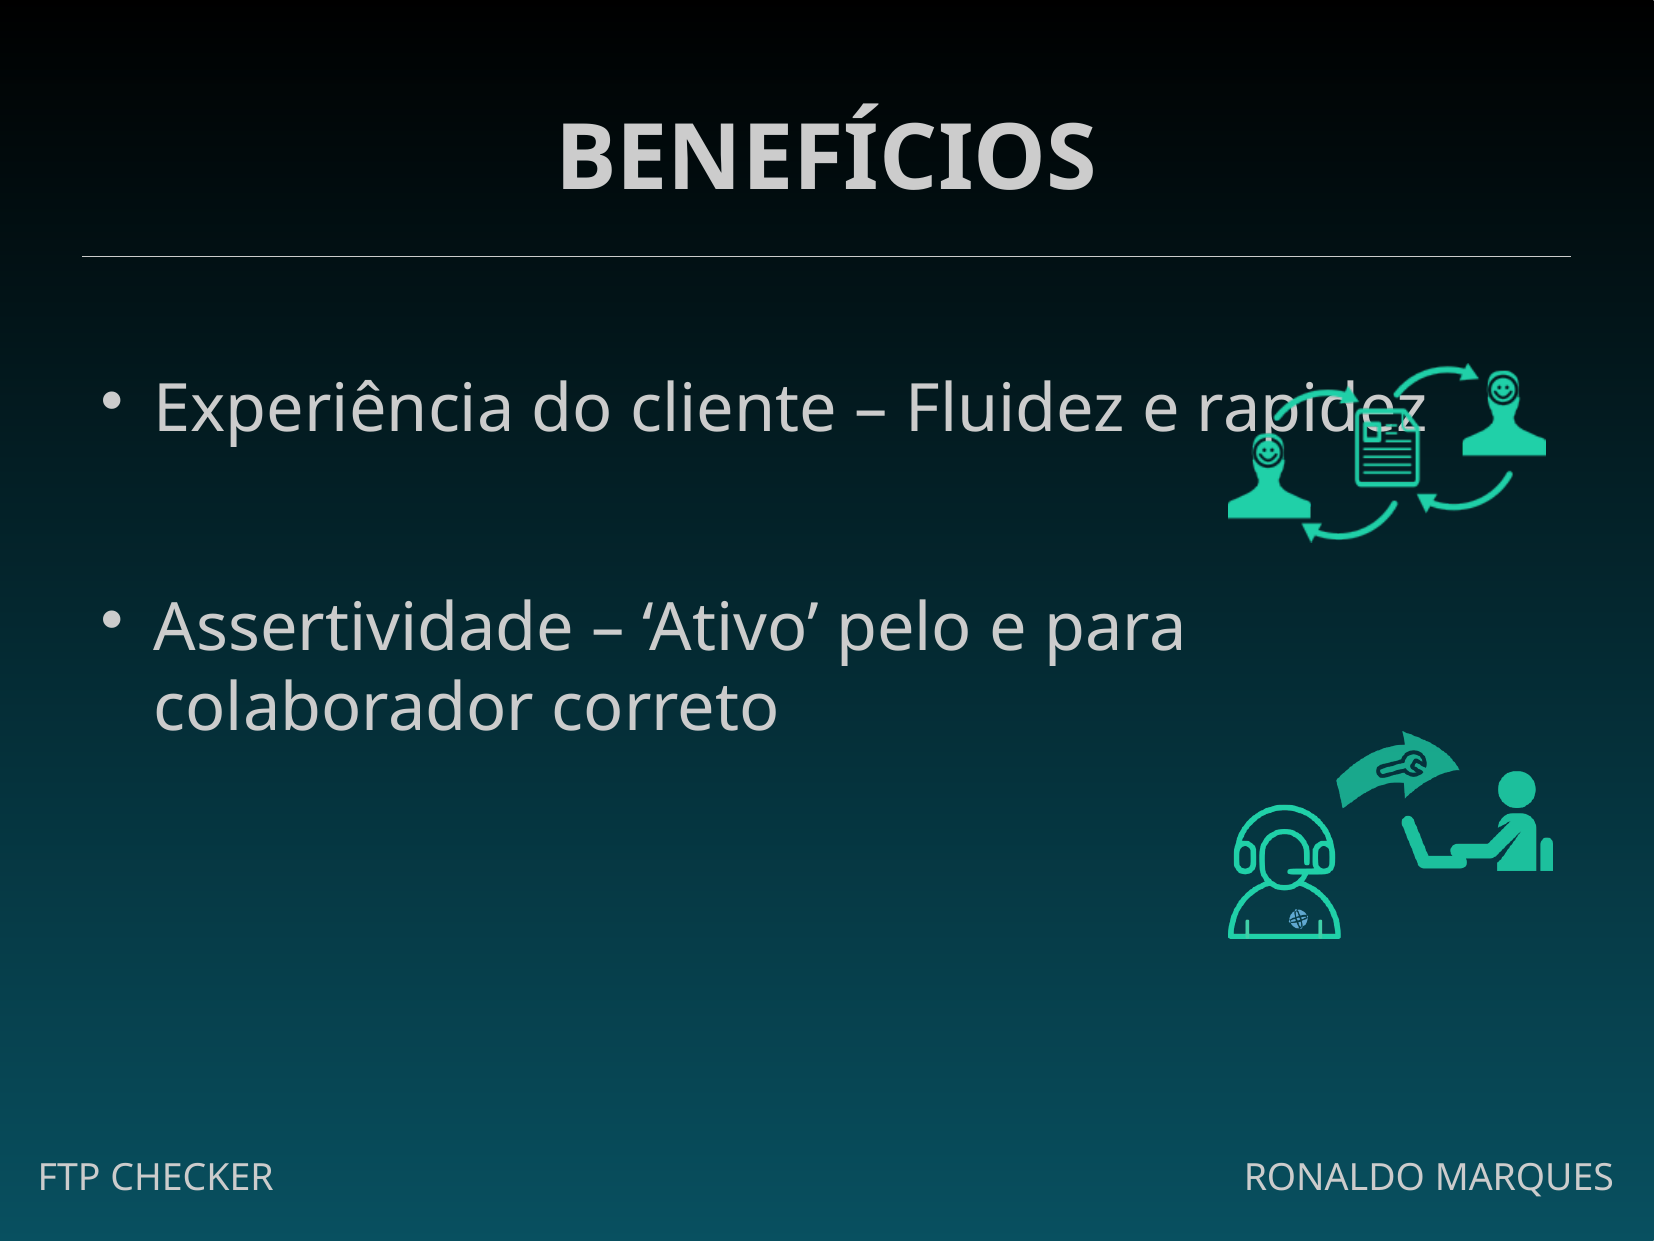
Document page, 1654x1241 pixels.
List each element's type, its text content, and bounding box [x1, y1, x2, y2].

picture [1228, 731, 1554, 939]
text_box BENEFÍCIOS [82, 49, 1571, 257]
text_box RONALDO MARQUES [838, 1110, 1654, 1240]
picture [1228, 363, 1546, 544]
text_box Experiência do cliente – Fluidez e rapidez Assertividade – ‘Ativo’ pelo e para colaborador correto [82, 290, 1571, 1009]
text_box FTP CHECKER [0, 1110, 815, 1240]
